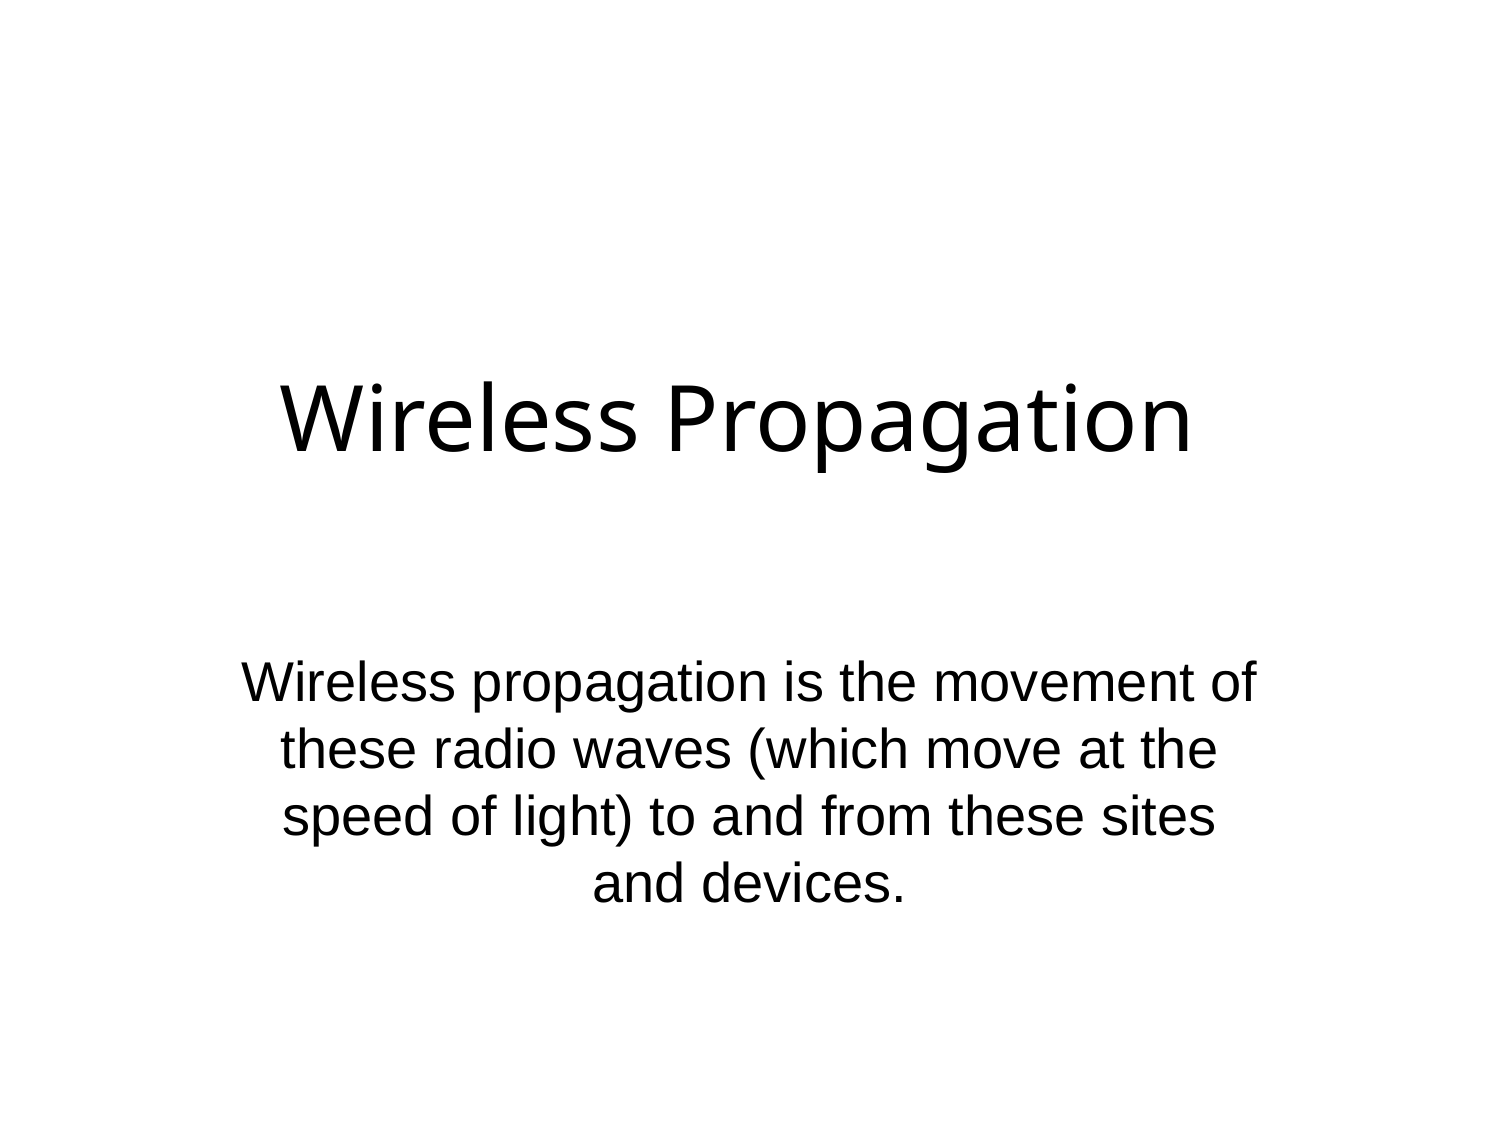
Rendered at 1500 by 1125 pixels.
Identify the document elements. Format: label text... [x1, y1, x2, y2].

title Wireless Propagation [112, 349, 1388, 591]
subtitle Wireless propagation is the movement of these radio waves (which move at the speed of light) to and from these sites and devices. [225, 637, 1275, 925]
